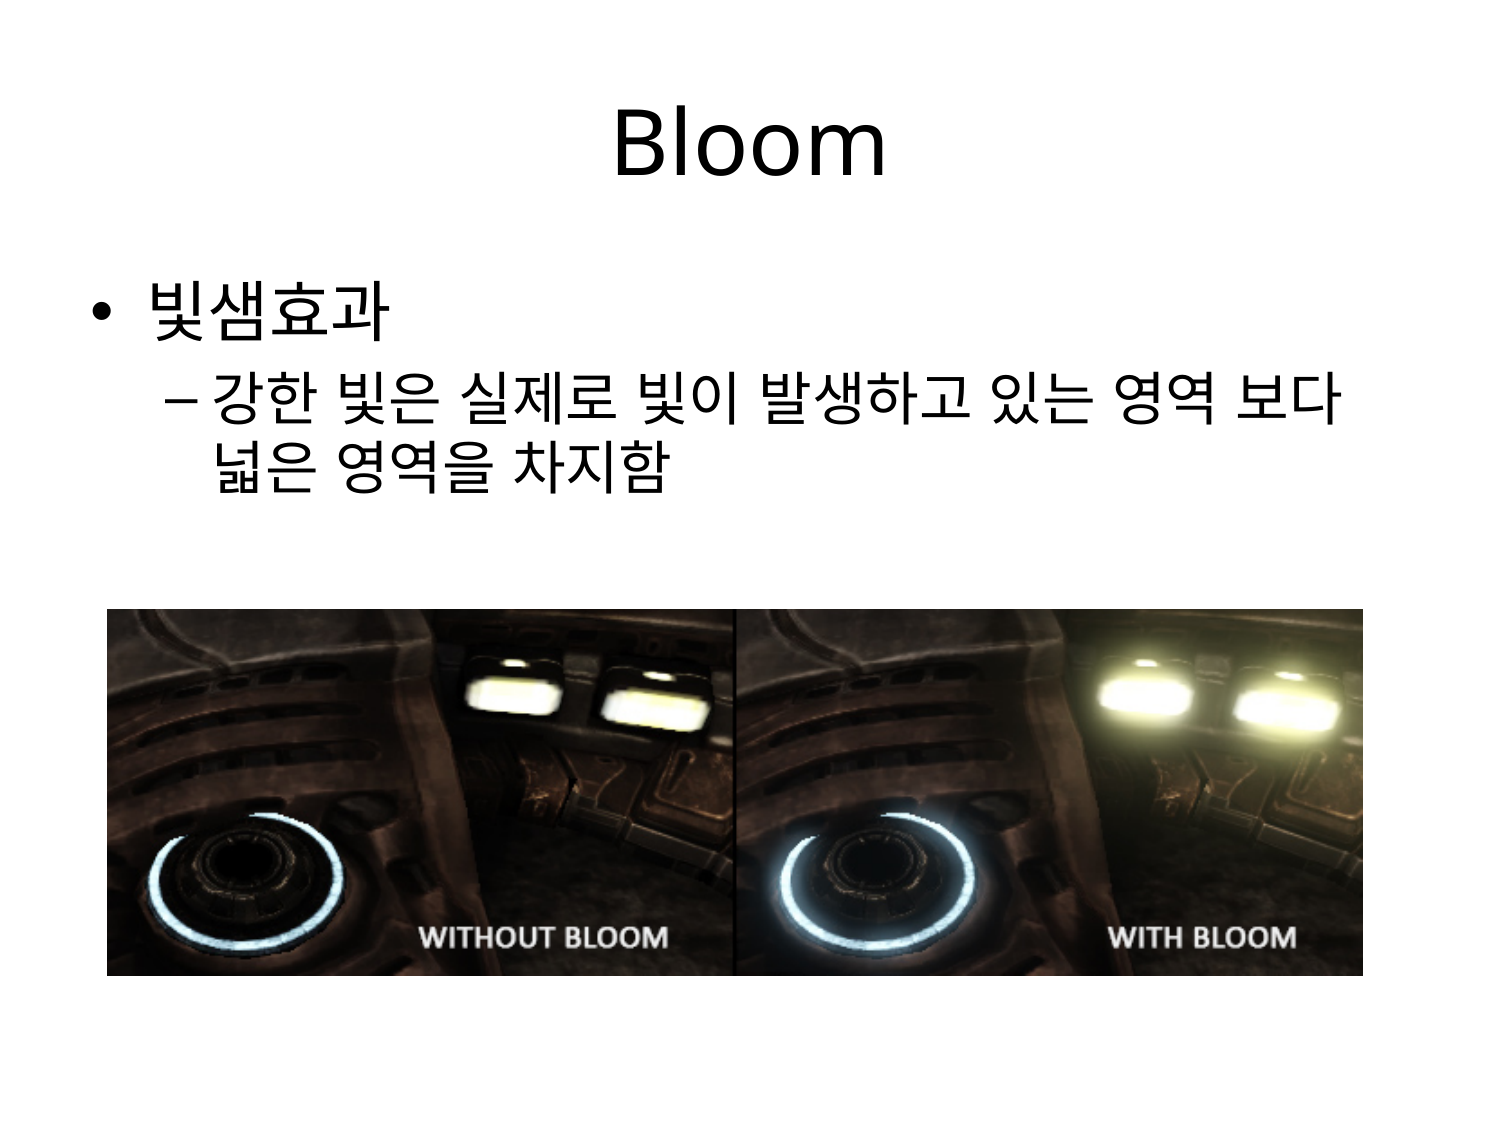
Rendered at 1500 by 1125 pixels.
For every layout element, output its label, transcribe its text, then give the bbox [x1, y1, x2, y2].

title Bloom [75, 45, 1425, 233]
list 빛샘효과 강한 빛은 실제로 빛이 발생하고 있는 영역 보다 넓은 영역을 차지함 [75, 262, 1425, 1005]
picture [106, 609, 1363, 977]
